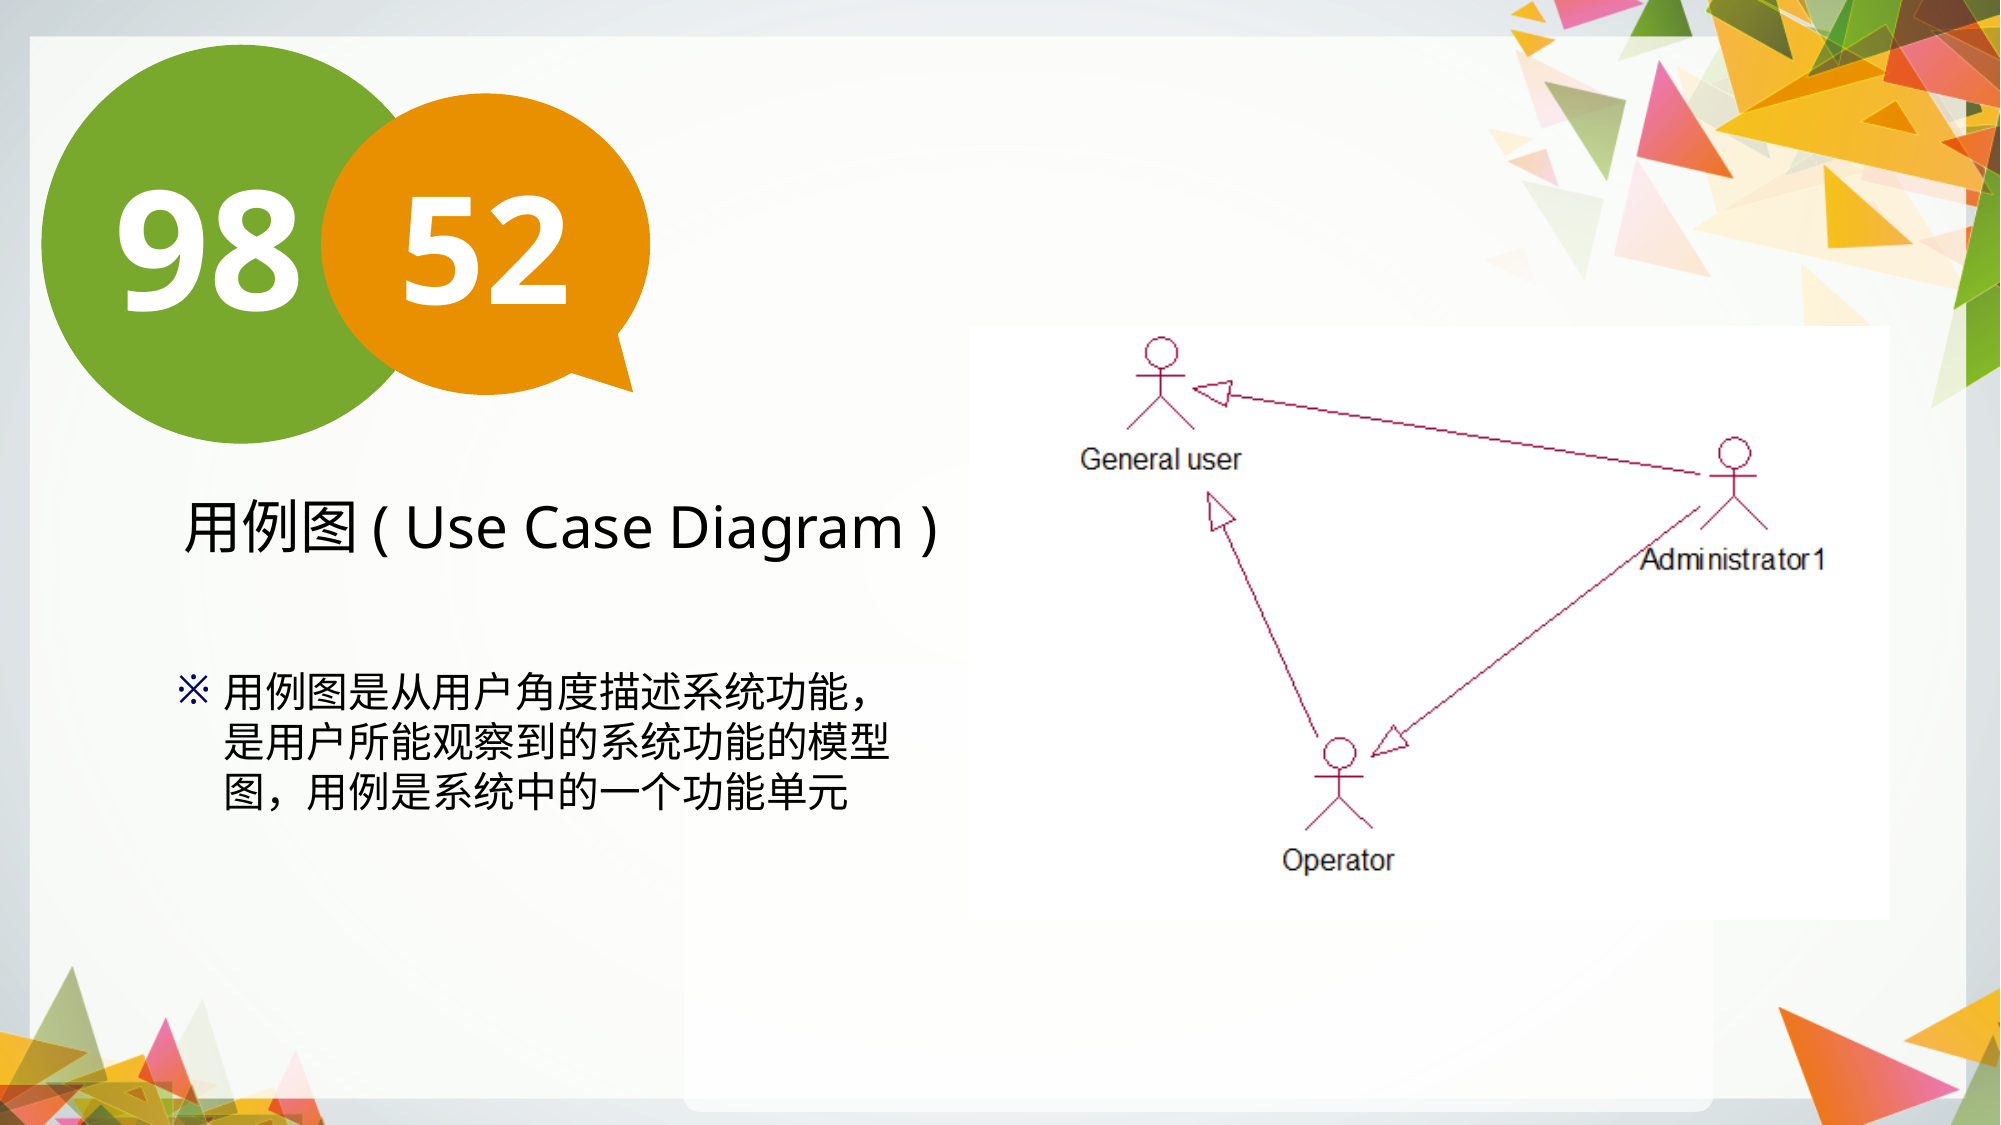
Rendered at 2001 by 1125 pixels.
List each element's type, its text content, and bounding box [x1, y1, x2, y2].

text_box [40, 43, 396, 445]
text_box 52 [369, 147, 603, 342]
text_box 98 [99, 146, 358, 342]
picture [0, 0, 2000, 1125]
text_box [319, 92, 652, 396]
text_box 用例图( Use Case Diagram ) [176, 468, 969, 583]
text_box 用例图是从用户角度描述系统功能， 是用户所能观察到的系统功能的模型图，用例是系统中的一个功能单元 [176, 665, 911, 840]
text_box [683, 664, 1714, 1112]
